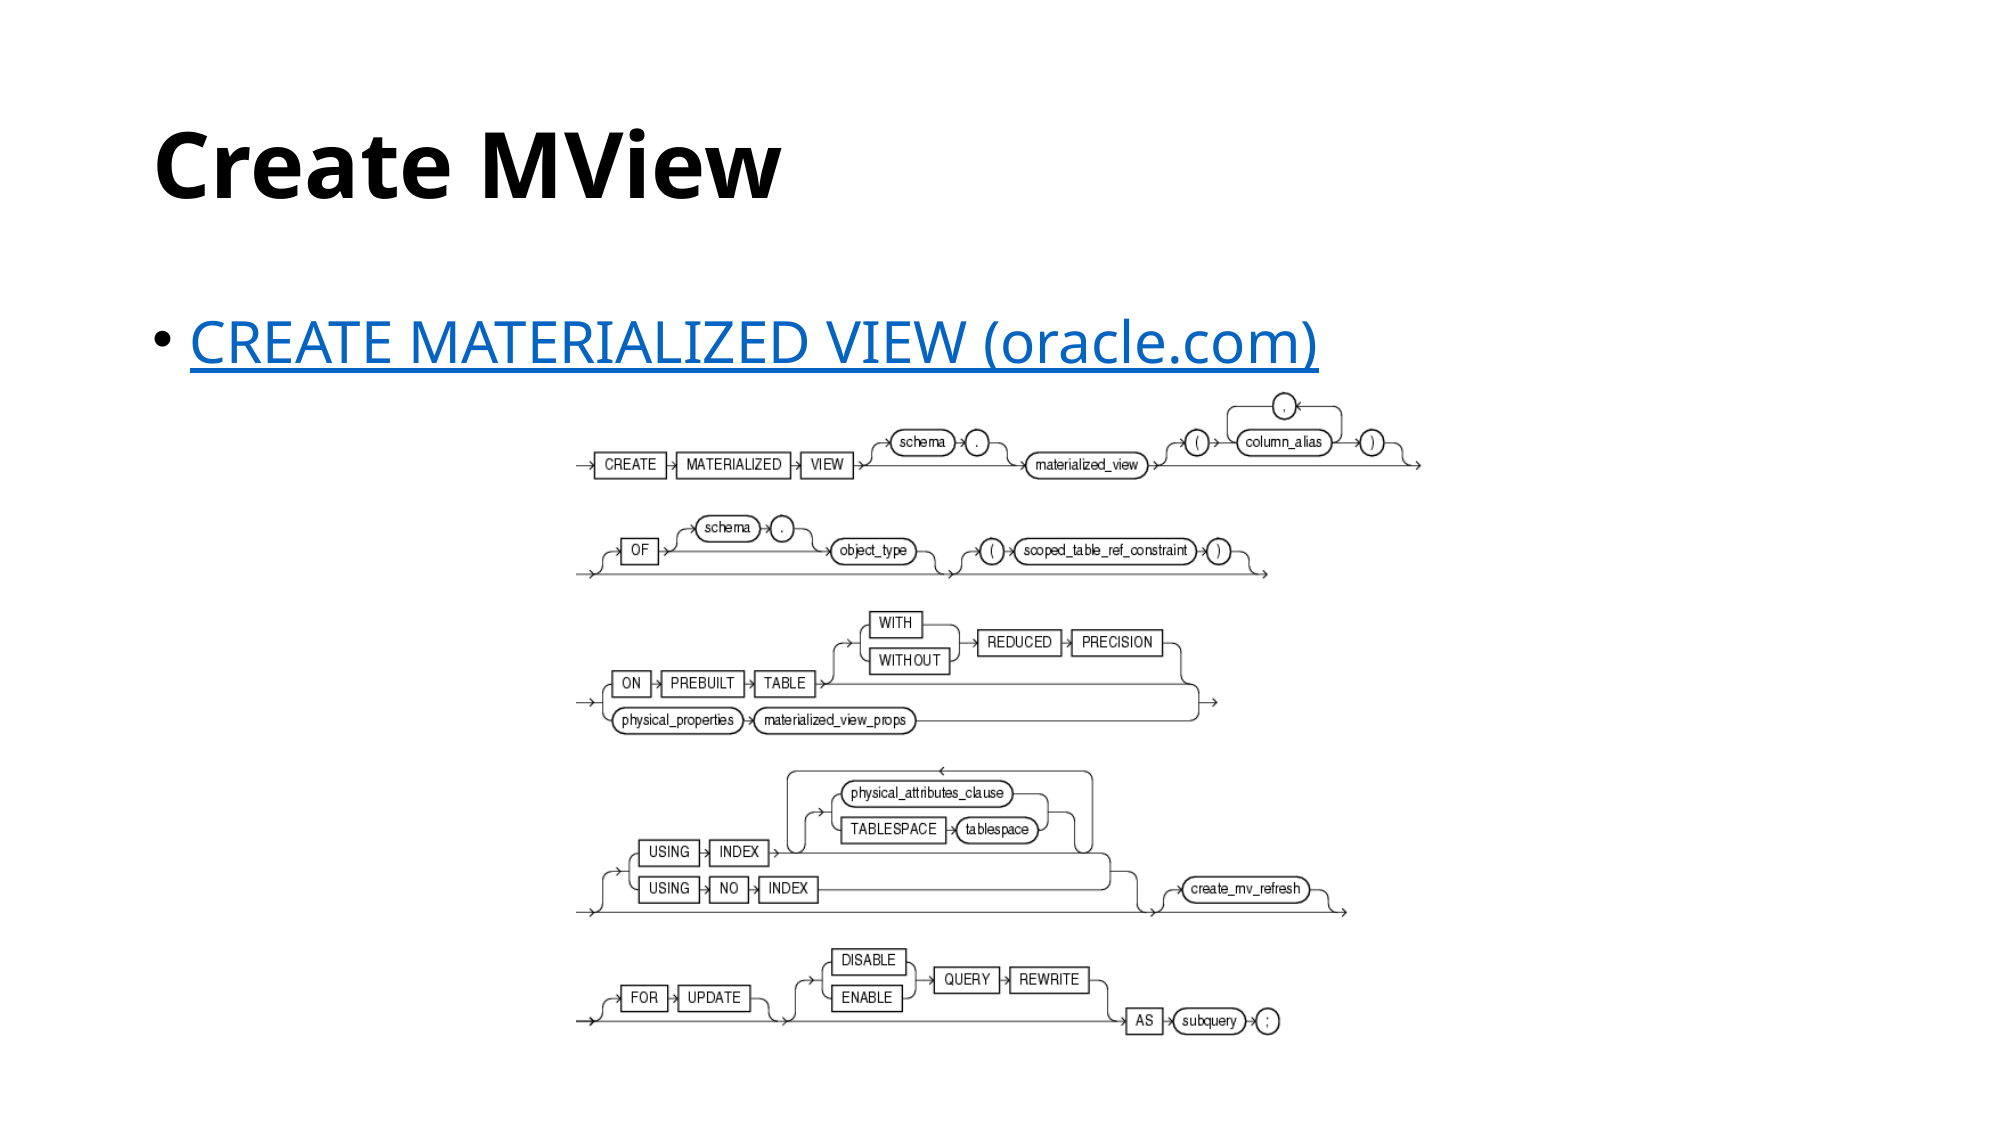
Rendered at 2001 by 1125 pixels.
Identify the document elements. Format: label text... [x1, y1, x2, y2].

list CREATE MATERIALIZED VIEW (oracle.com) [137, 299, 1863, 1014]
title Create MView [137, 59, 1863, 278]
picture [576, 390, 1424, 1036]
